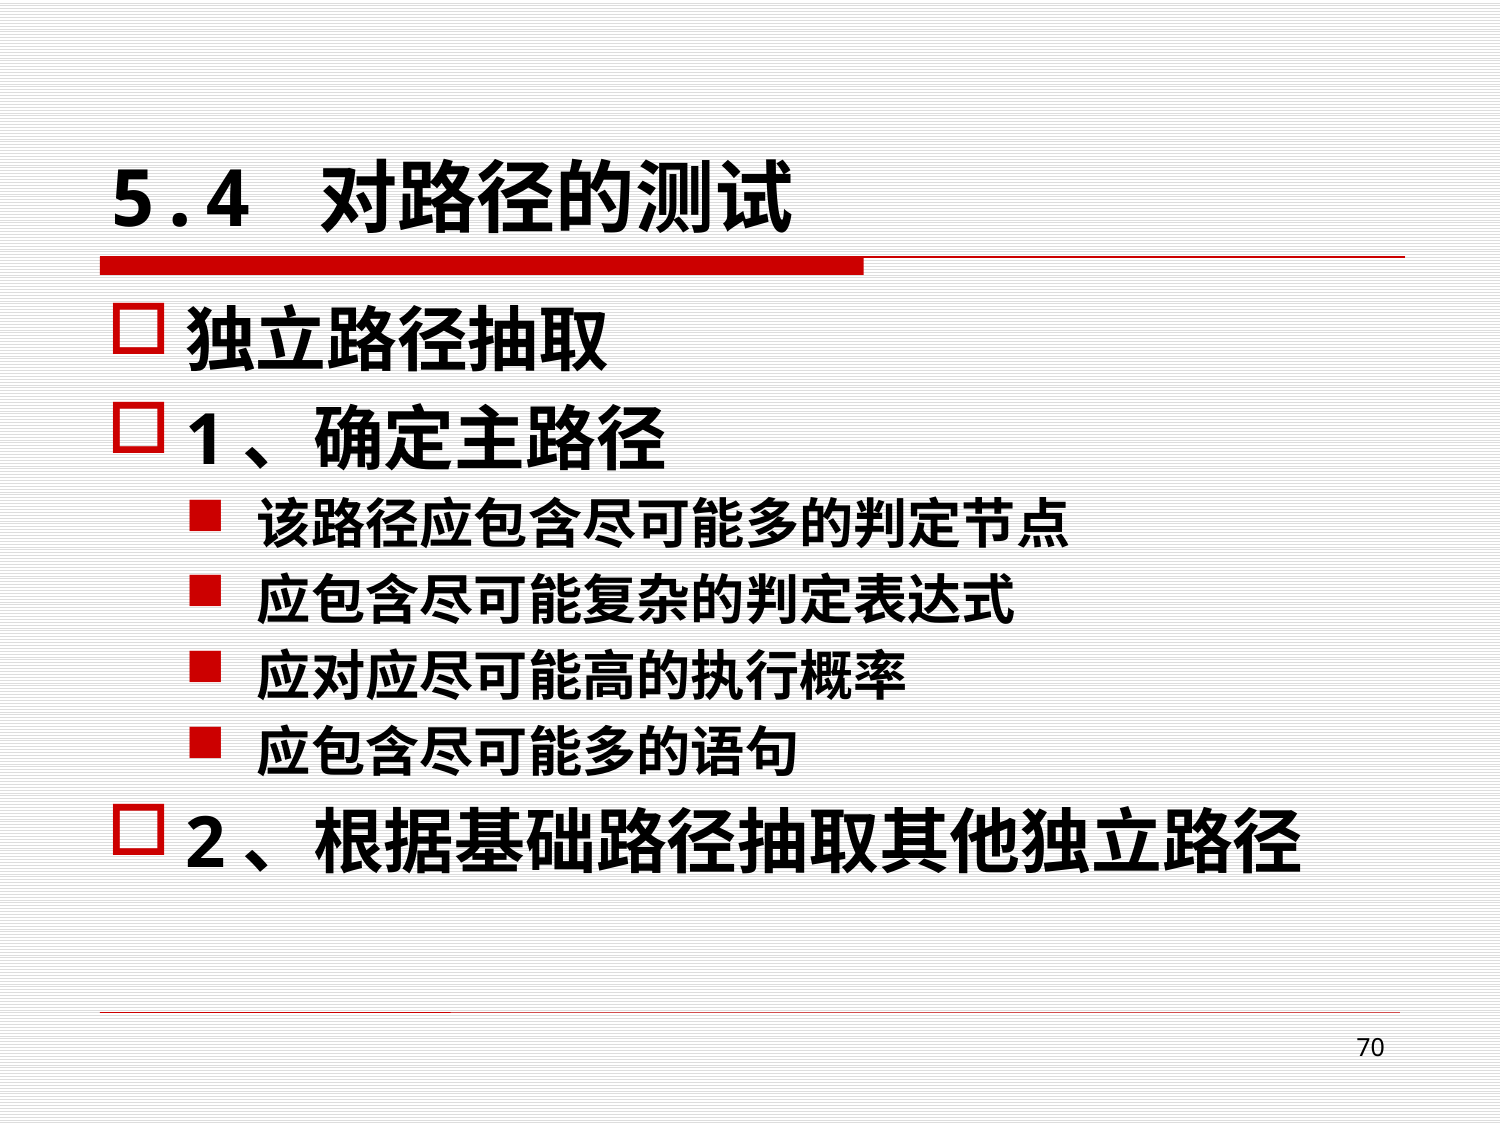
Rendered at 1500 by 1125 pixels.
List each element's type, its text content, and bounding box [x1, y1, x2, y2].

slide_number 70 [1074, 1024, 1401, 1103]
title 5.4 对路径的测试 [94, 50, 1407, 250]
list 独立路径抽取 1、确定主路径 该路径应包含尽可能多的判定节点 应包含尽可能复杂的判定表达式 应对应尽可能高的执行概率 应包含尽可能多的语句 2、根据基础路径抽取其他独立路径 [92, 287, 1406, 988]
